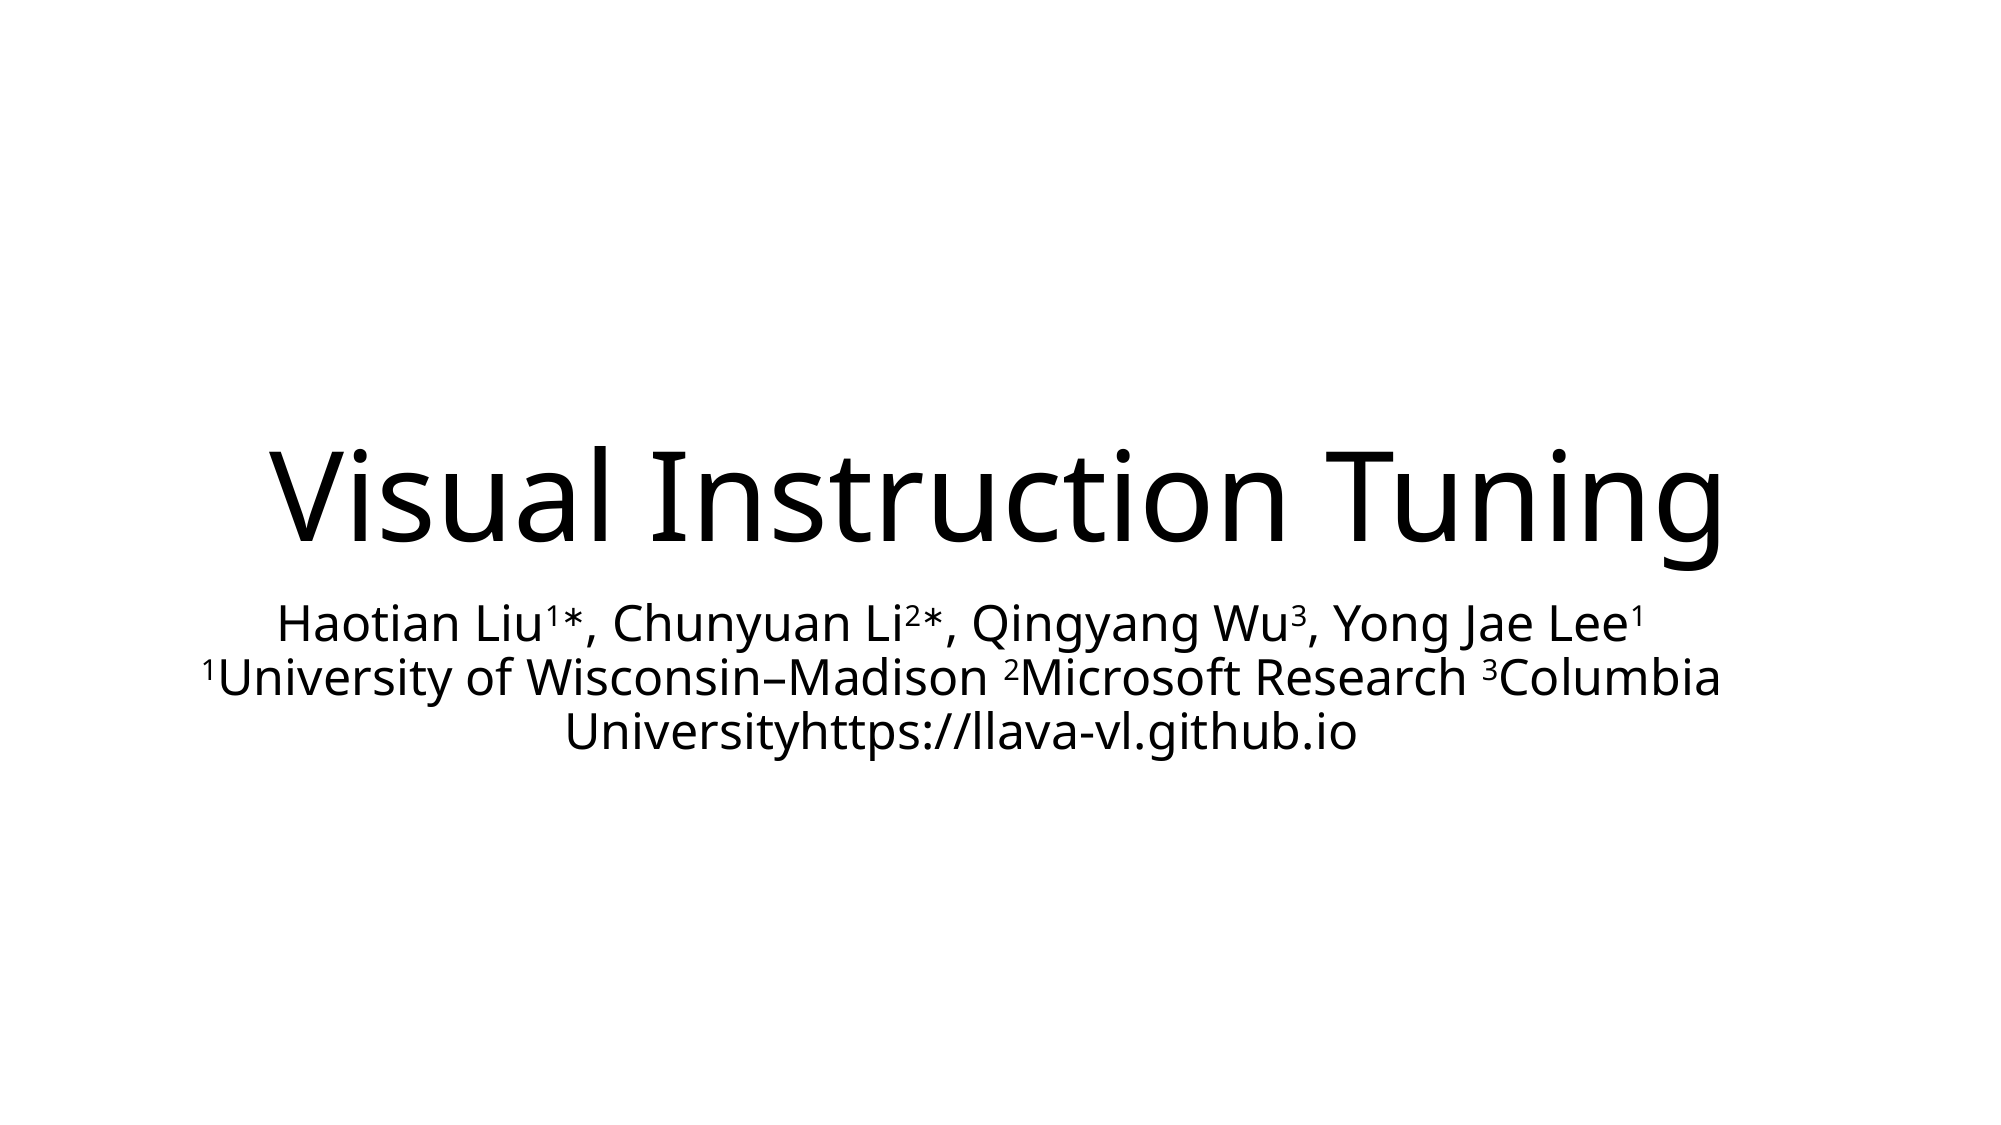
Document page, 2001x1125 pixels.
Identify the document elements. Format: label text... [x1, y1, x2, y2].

subtitle Haotian Liu1∗, Chunyuan Li2∗, Qingyang Wu3, Yong Jae Lee1 1University of Wisconsin–Madison 2Microsoft Research 3Columbia Universityhttps://llava-vl.github.io [173, 590, 1750, 831]
title Visual Instruction Tuning [249, 184, 1750, 576]
